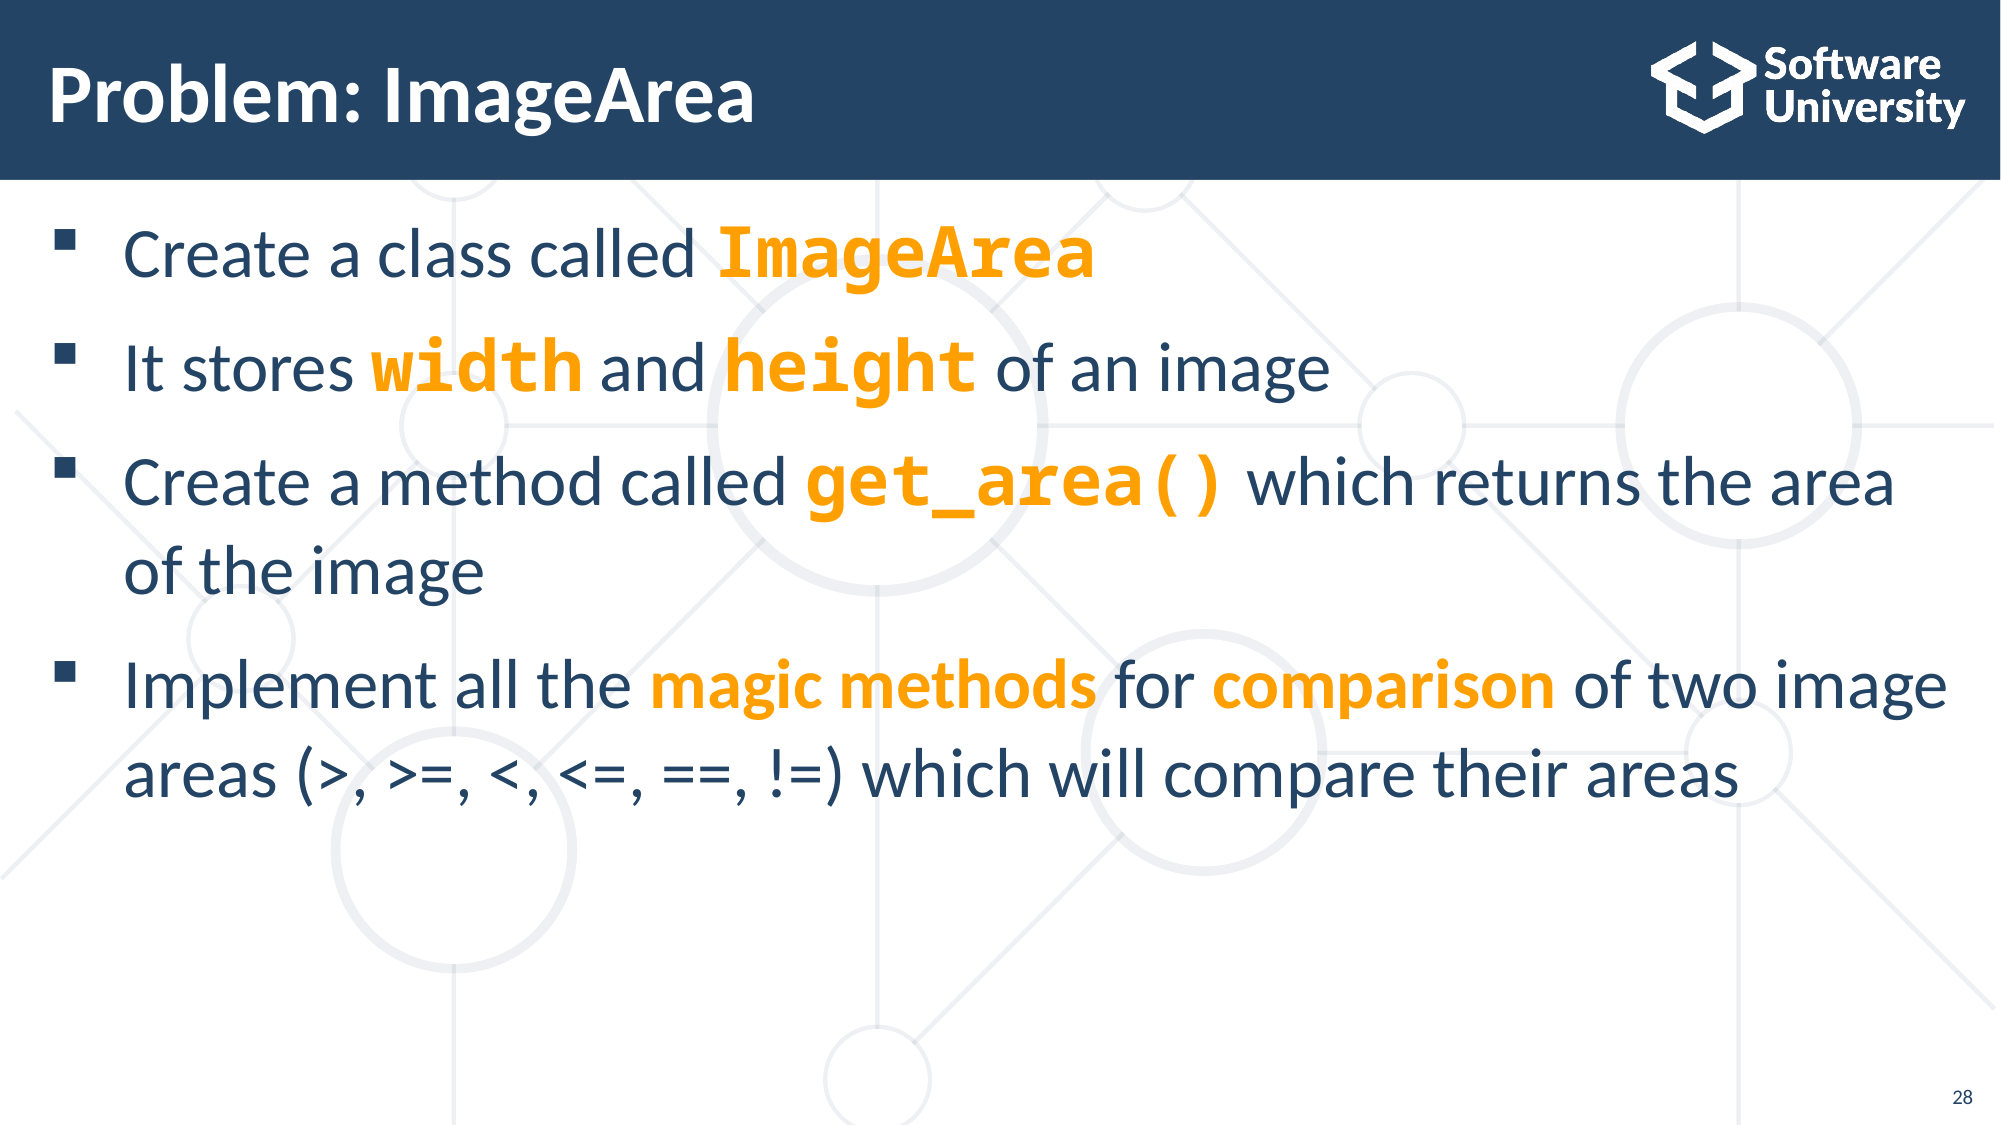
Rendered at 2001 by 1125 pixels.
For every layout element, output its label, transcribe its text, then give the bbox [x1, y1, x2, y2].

slide_number 28 [1927, 1067, 1989, 1117]
list Create a class called ImageArea It stores width and height of an image Create a method called get_area() which returns the area of the image Implement all the magic methods for comparison of two image areas (>, >=, <, <=, ==, !=) which will compare their areas [31, 196, 1969, 1109]
picture [1651, 41, 1966, 134]
title Problem: ImageArea [31, 16, 1625, 162]
